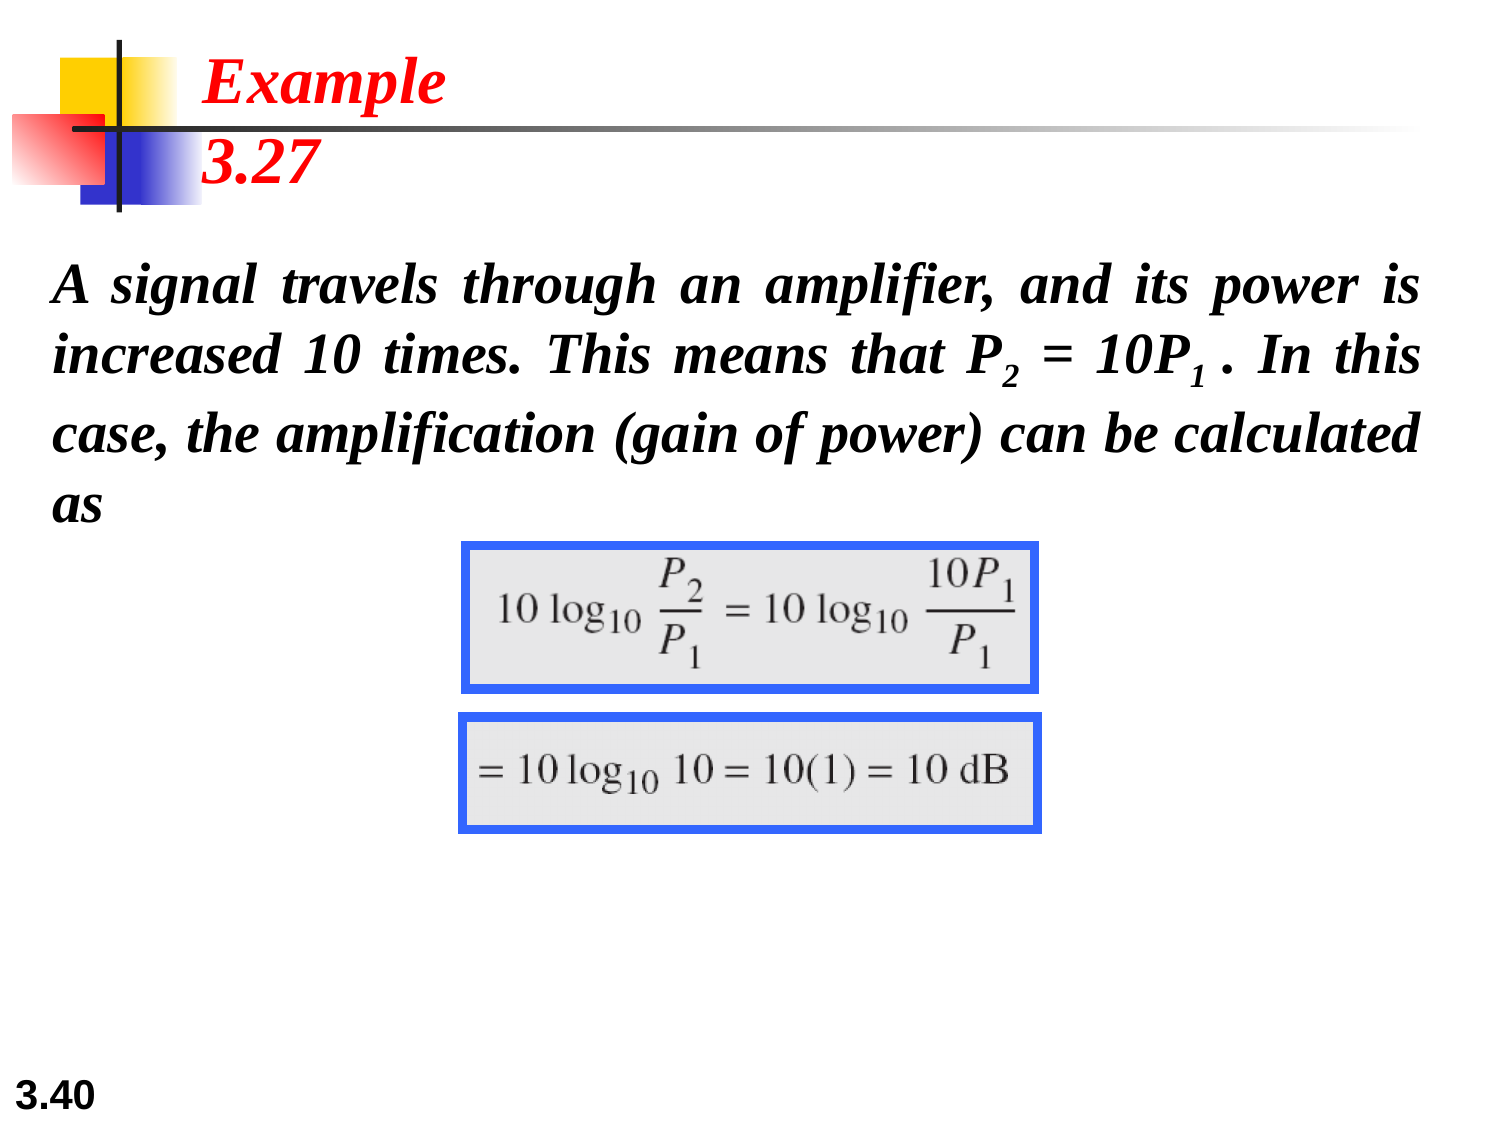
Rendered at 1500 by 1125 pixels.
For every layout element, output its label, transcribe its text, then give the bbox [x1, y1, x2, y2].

text_box A signal travels through an amplifier, and its power is increased 10 times. This means that P2 = 10P1 . In this case, the amplification (gain of power) can be calculated as [37, 237, 1438, 543]
text_box [596, 126, 1423, 132]
text_box Example 3.27 [187, 29, 596, 205]
text_box [24, 237, 1475, 863]
text_box 3.‹#› [0, 1049, 313, 1125]
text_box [80, 126, 202, 205]
text_box [122, 57, 177, 125]
text_box [12, 114, 105, 185]
text_box [60, 57, 116, 125]
picture [466, 721, 1033, 826]
text_box [72, 126, 79, 132]
text_box [116, 39, 122, 125]
picture [469, 549, 1030, 685]
